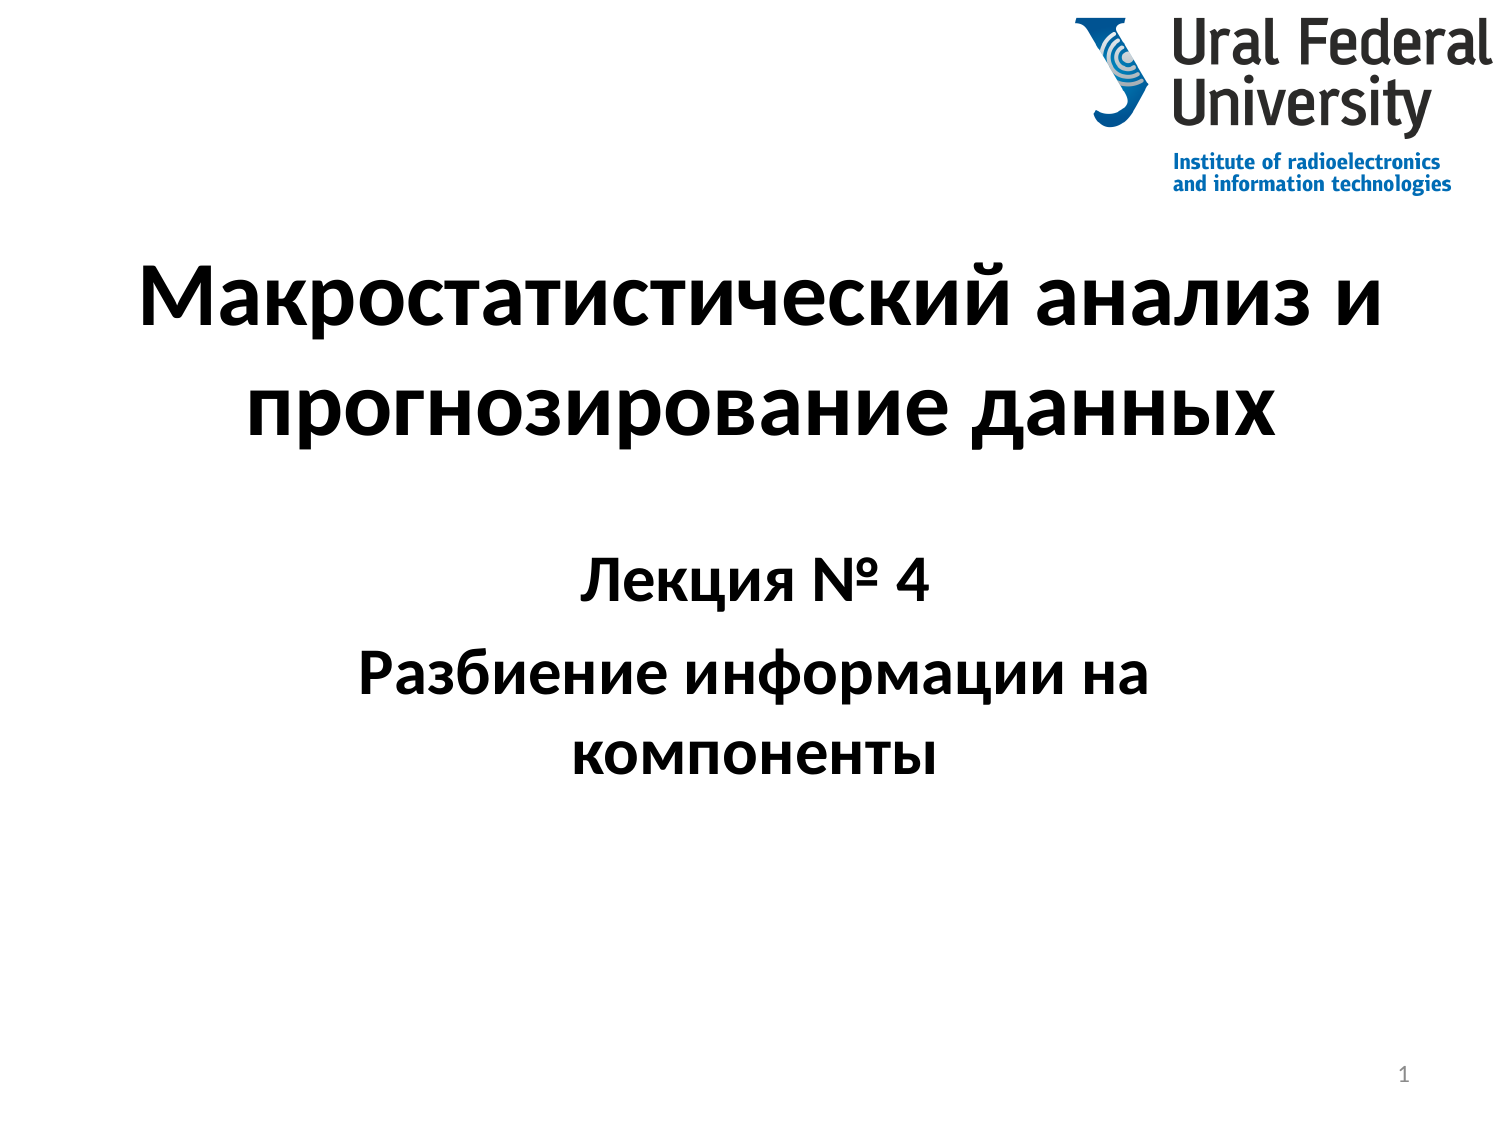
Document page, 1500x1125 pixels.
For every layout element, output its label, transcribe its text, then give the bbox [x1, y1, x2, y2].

picture [1074, 0, 1493, 202]
subtitle Лекция № 4 Разбиение информации на компоненты [230, 527, 1281, 815]
title Макростатистический анализ и прогнозирование данных [76, 196, 1447, 492]
slide_number 1 [1074, 1042, 1425, 1103]
